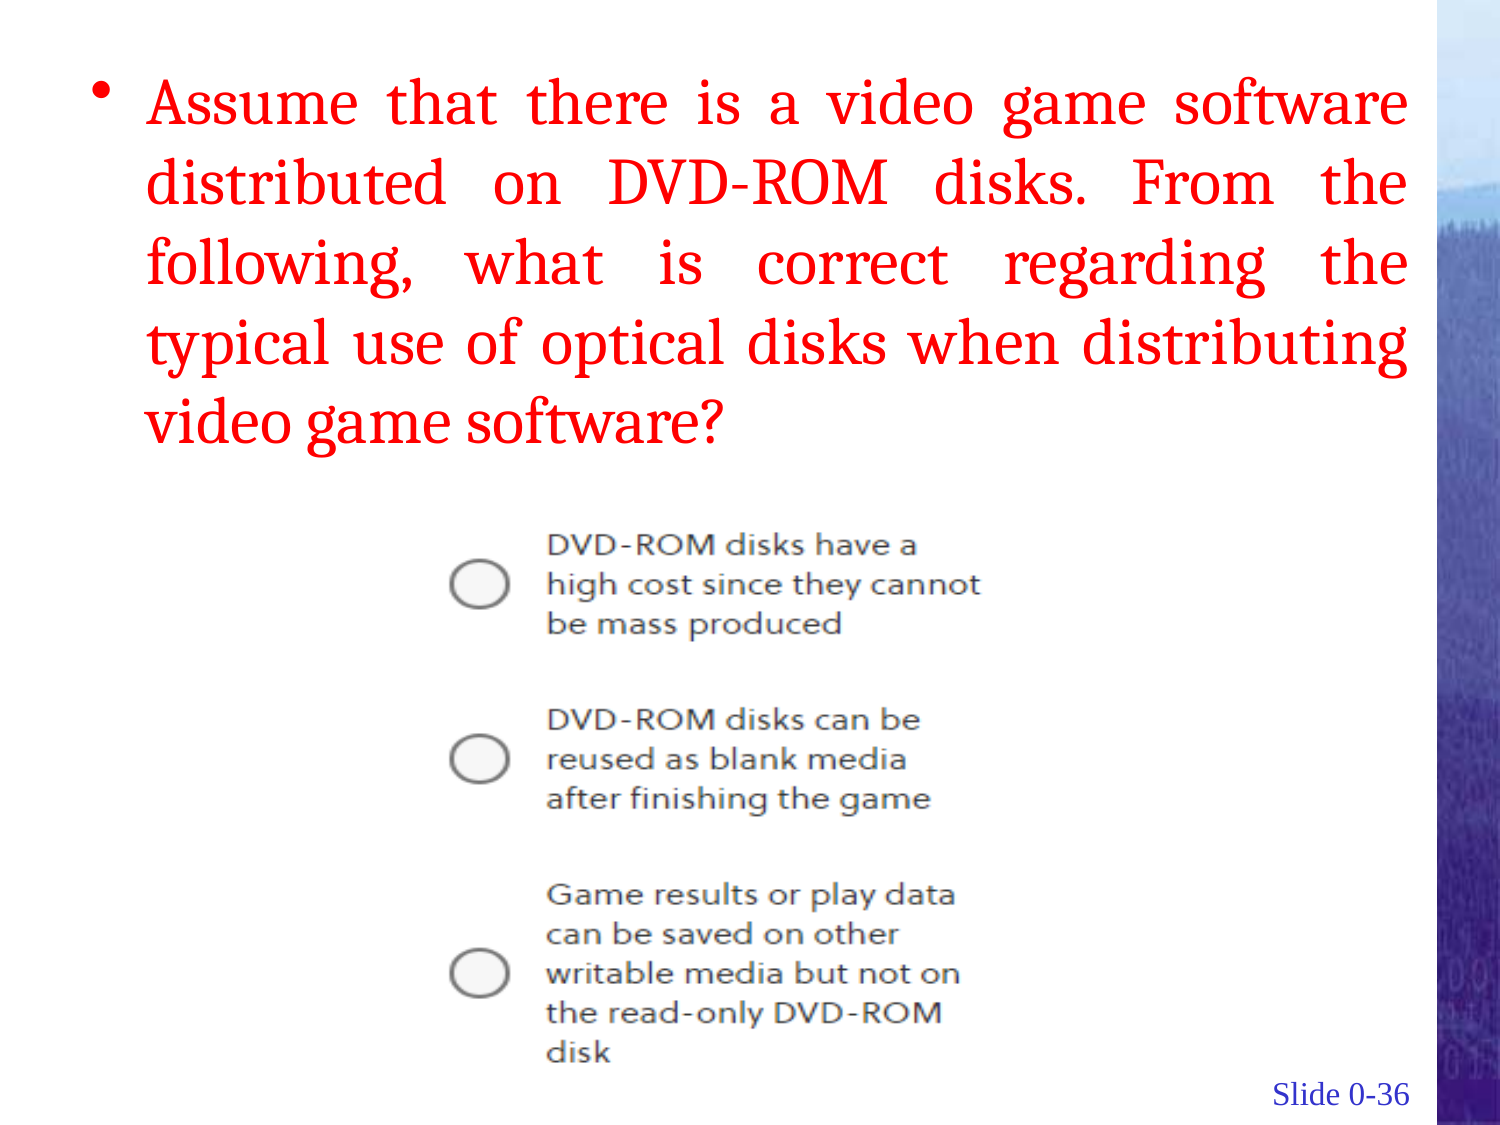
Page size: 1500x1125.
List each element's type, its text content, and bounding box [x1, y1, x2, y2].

list Assume that there is a video game software distributed on DVD-ROM disks. From the following, what is correct regarding the typical use of optical disks when distributing video game software? [74, 49, 1426, 488]
picture [1437, 0, 1500, 1125]
picture [399, 499, 1051, 1093]
